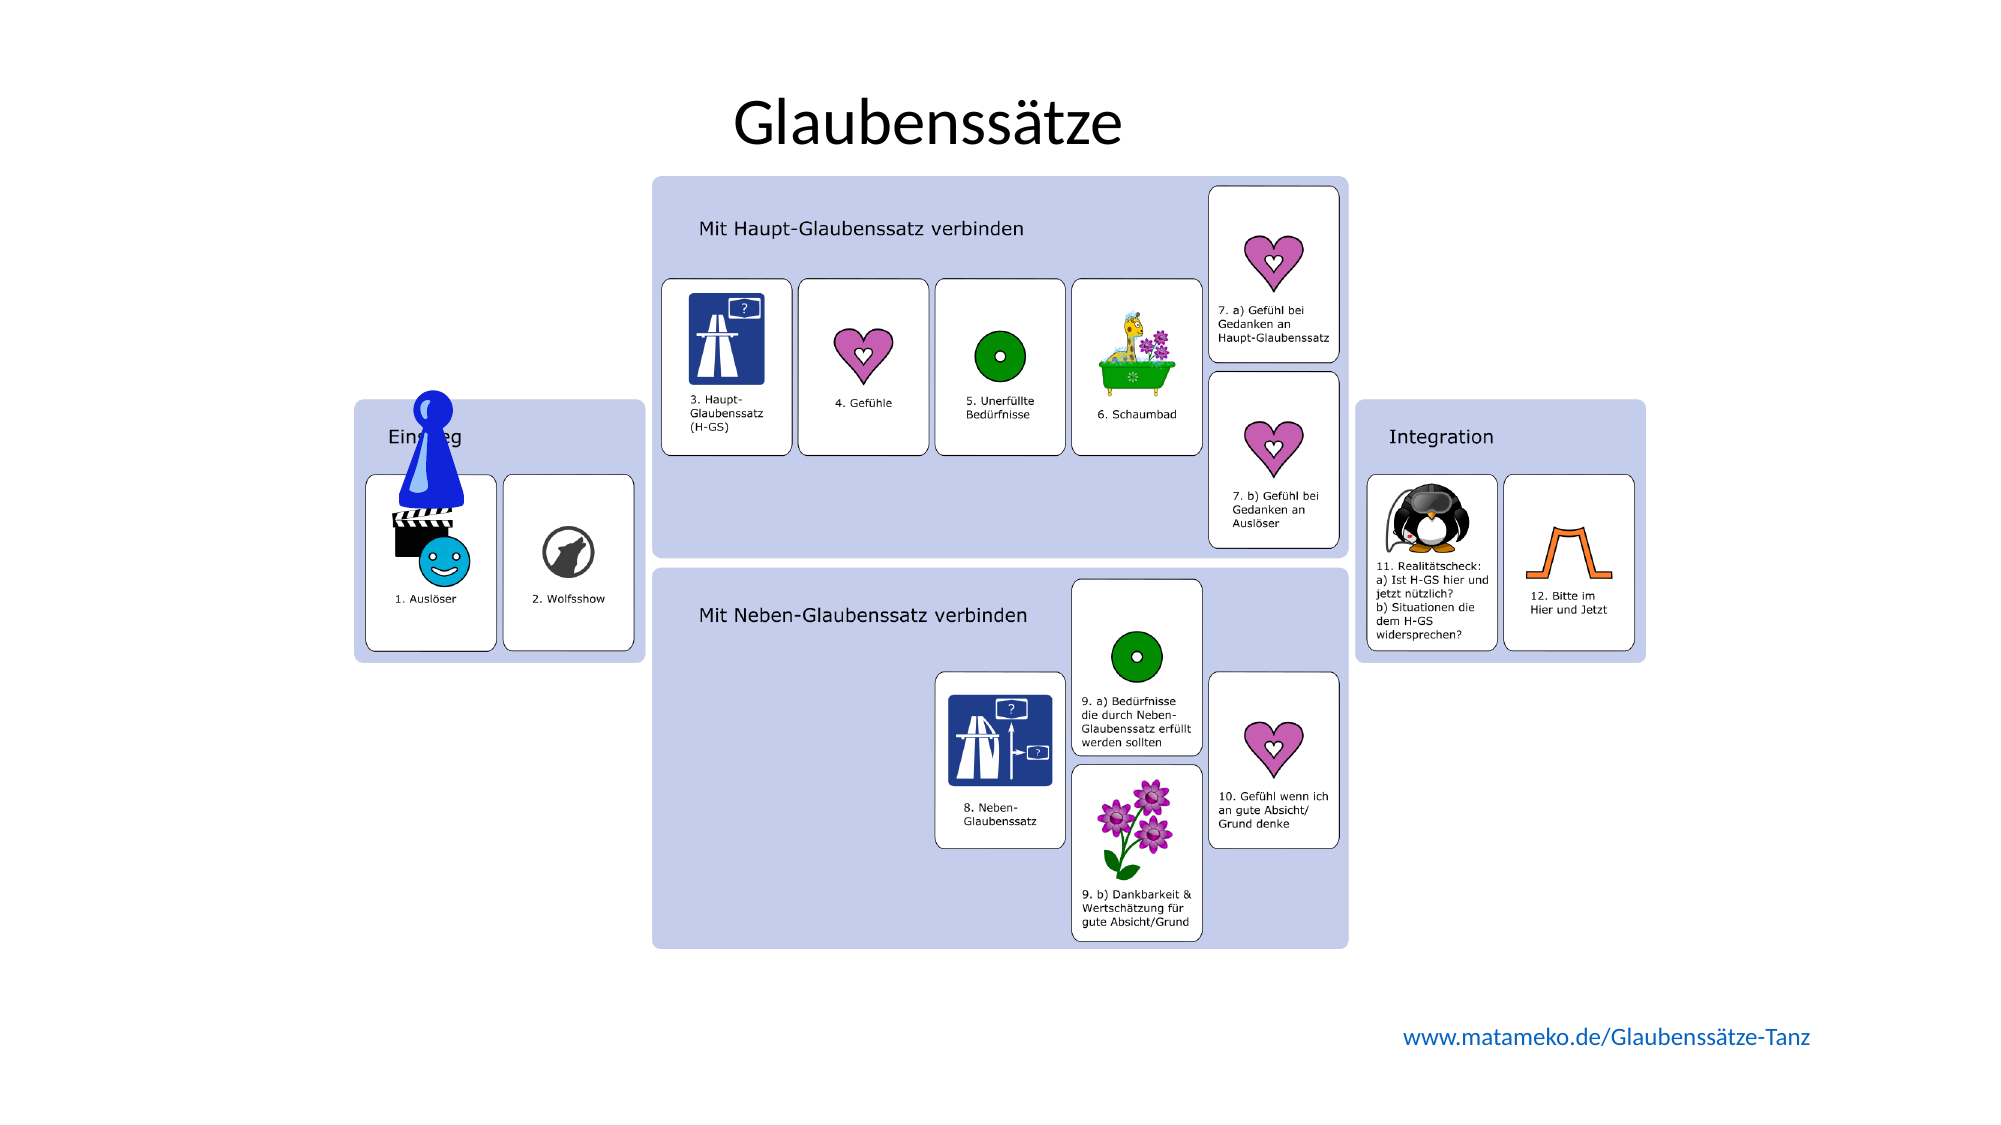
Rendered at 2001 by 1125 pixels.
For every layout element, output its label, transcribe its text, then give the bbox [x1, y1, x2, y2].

text_box www.matameko.de/Glaubenssätze-Tanz [1388, 1013, 1827, 1059]
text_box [399, 390, 464, 509]
picture [354, 176, 1646, 949]
text_box Glaubenssätze [718, 70, 1140, 166]
